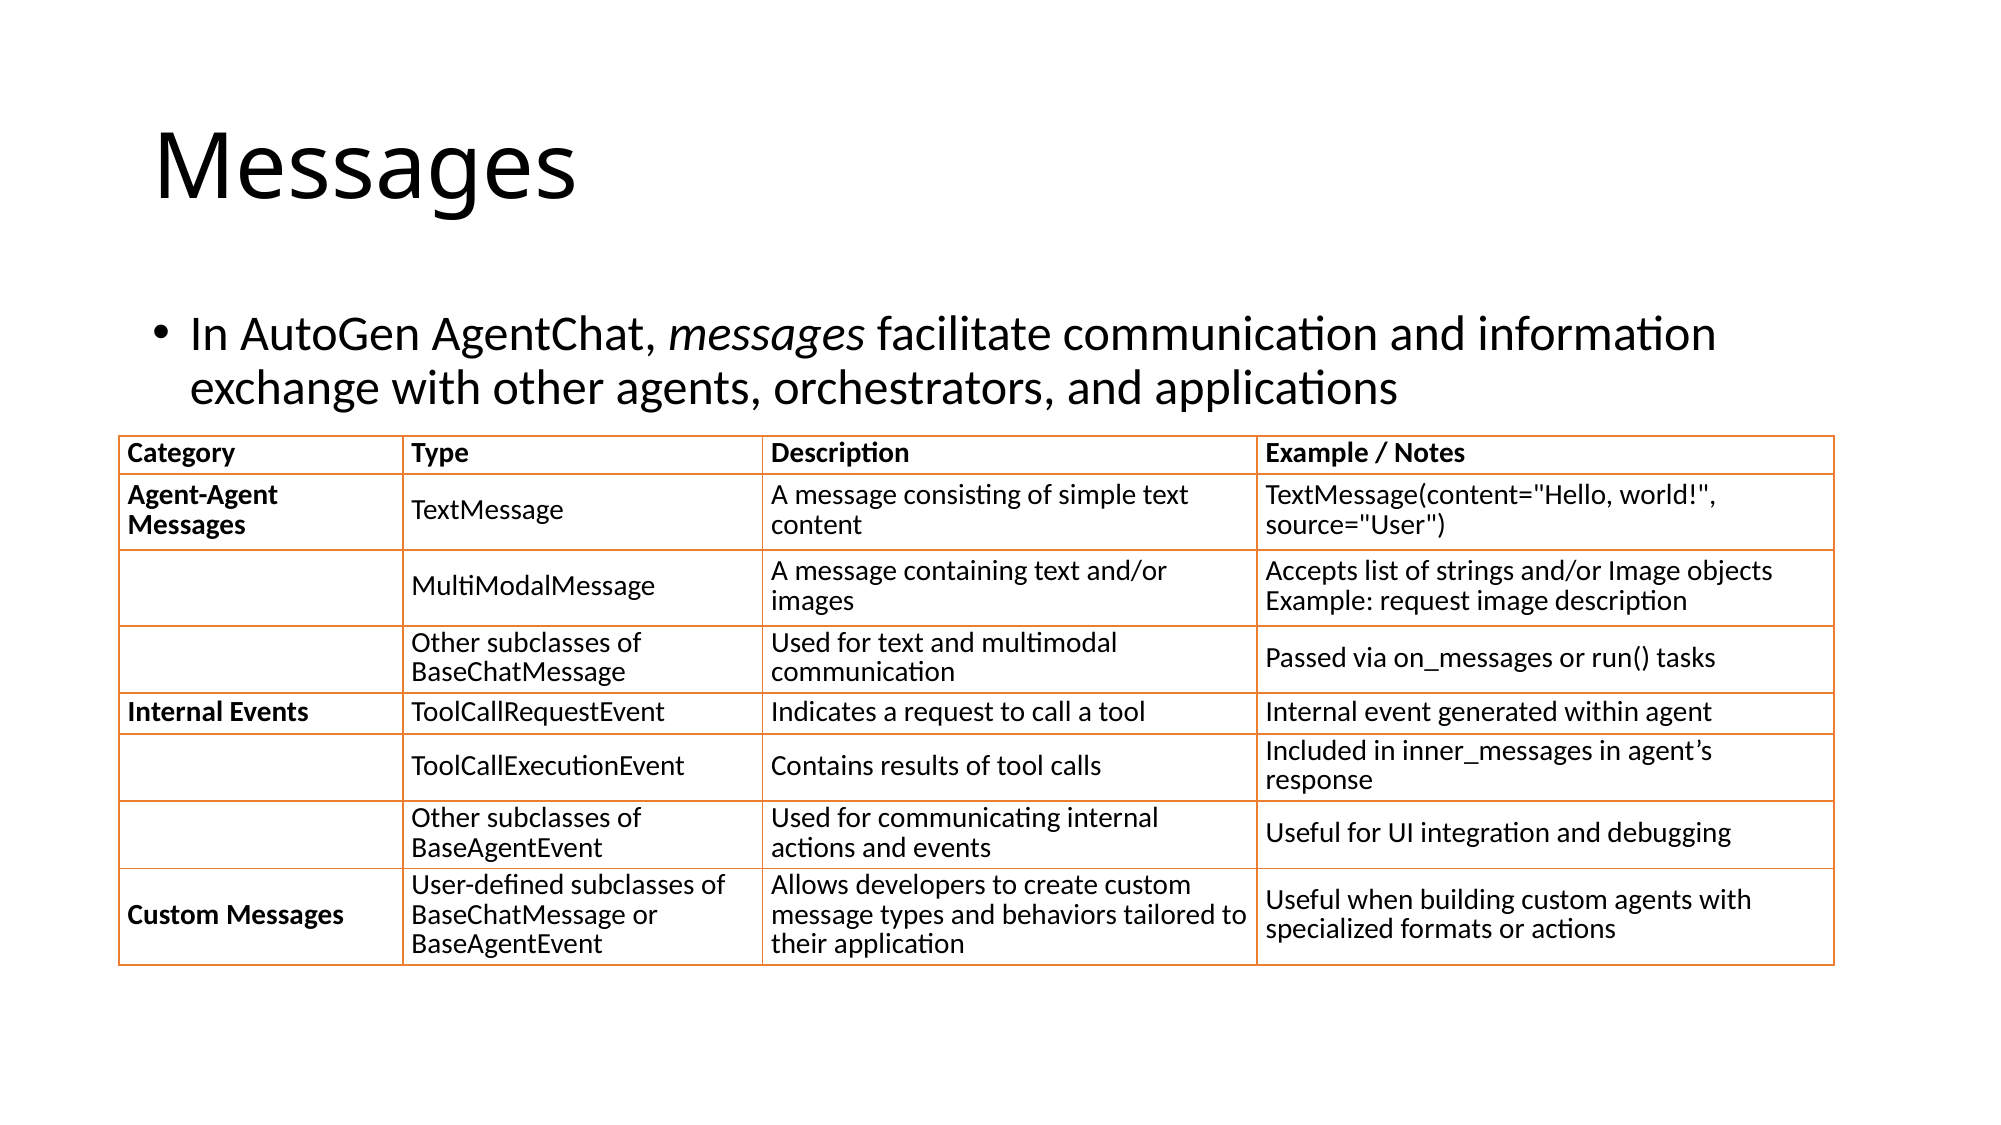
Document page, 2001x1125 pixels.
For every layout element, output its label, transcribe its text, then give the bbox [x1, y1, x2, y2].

table_cell Other subclasses of BaseAgentEvent [404, 802, 762, 868]
table_cell TextMessage [404, 475, 762, 549]
table_cell Allows developers to create custom message types and behaviors tailored to their application [763, 869, 1256, 964]
table_cell [120, 735, 402, 800]
table_cell [120, 627, 402, 692]
table_cell A message containing text and/or images [763, 551, 1256, 625]
table_cell Useful when building custom agents with specialized formats or actions [1258, 869, 1833, 964]
table_cell MultiModalMessage [404, 551, 762, 625]
table_cell [120, 802, 402, 868]
table_cell Used for communicating internal actions and events [763, 802, 1256, 868]
table_cell ToolCallRequestEvent [404, 694, 762, 733]
table_header Description [763, 437, 1256, 473]
table_cell Agent-Agent Messages [120, 475, 402, 549]
table_header Example / Notes [1258, 437, 1833, 473]
table_cell Passed via on_messages or run() tasks [1258, 627, 1833, 692]
table_cell Internal event generated within agent [1258, 694, 1833, 733]
table_cell Accepts list of strings and/or Image objects Example: request image description [1258, 551, 1833, 625]
table_cell ToolCallExecutionEvent [404, 735, 762, 800]
table_cell TextMessage(content="Hello, world!", source="User") [1258, 475, 1833, 549]
table_cell User-defined subclasses of BaseChatMessage or BaseAgentEvent [404, 869, 762, 964]
table_cell Other subclasses of BaseChatMessage [404, 627, 762, 692]
table_cell Useful for UI integration and debugging [1258, 802, 1833, 868]
list In AutoGen AgentChat, messages facilitate communication and information exchange with other agents, orchestrators, and applications [137, 299, 1863, 1014]
table_cell Indicates a request to call a tool [763, 694, 1256, 733]
table_cell Contains results of tool calls [763, 735, 1256, 800]
table_cell Custom Messages [120, 869, 402, 964]
table_cell Used for text and multimodal communication [763, 627, 1256, 692]
table_header Category [120, 437, 402, 473]
table_cell Internal Events [120, 694, 402, 733]
title Messages [137, 59, 1863, 278]
table_cell A message consisting of simple text content [763, 475, 1256, 549]
table_cell Included in inner_messages in agent’s response [1258, 735, 1833, 800]
table_header Type [404, 437, 762, 473]
table_cell [120, 551, 402, 625]
